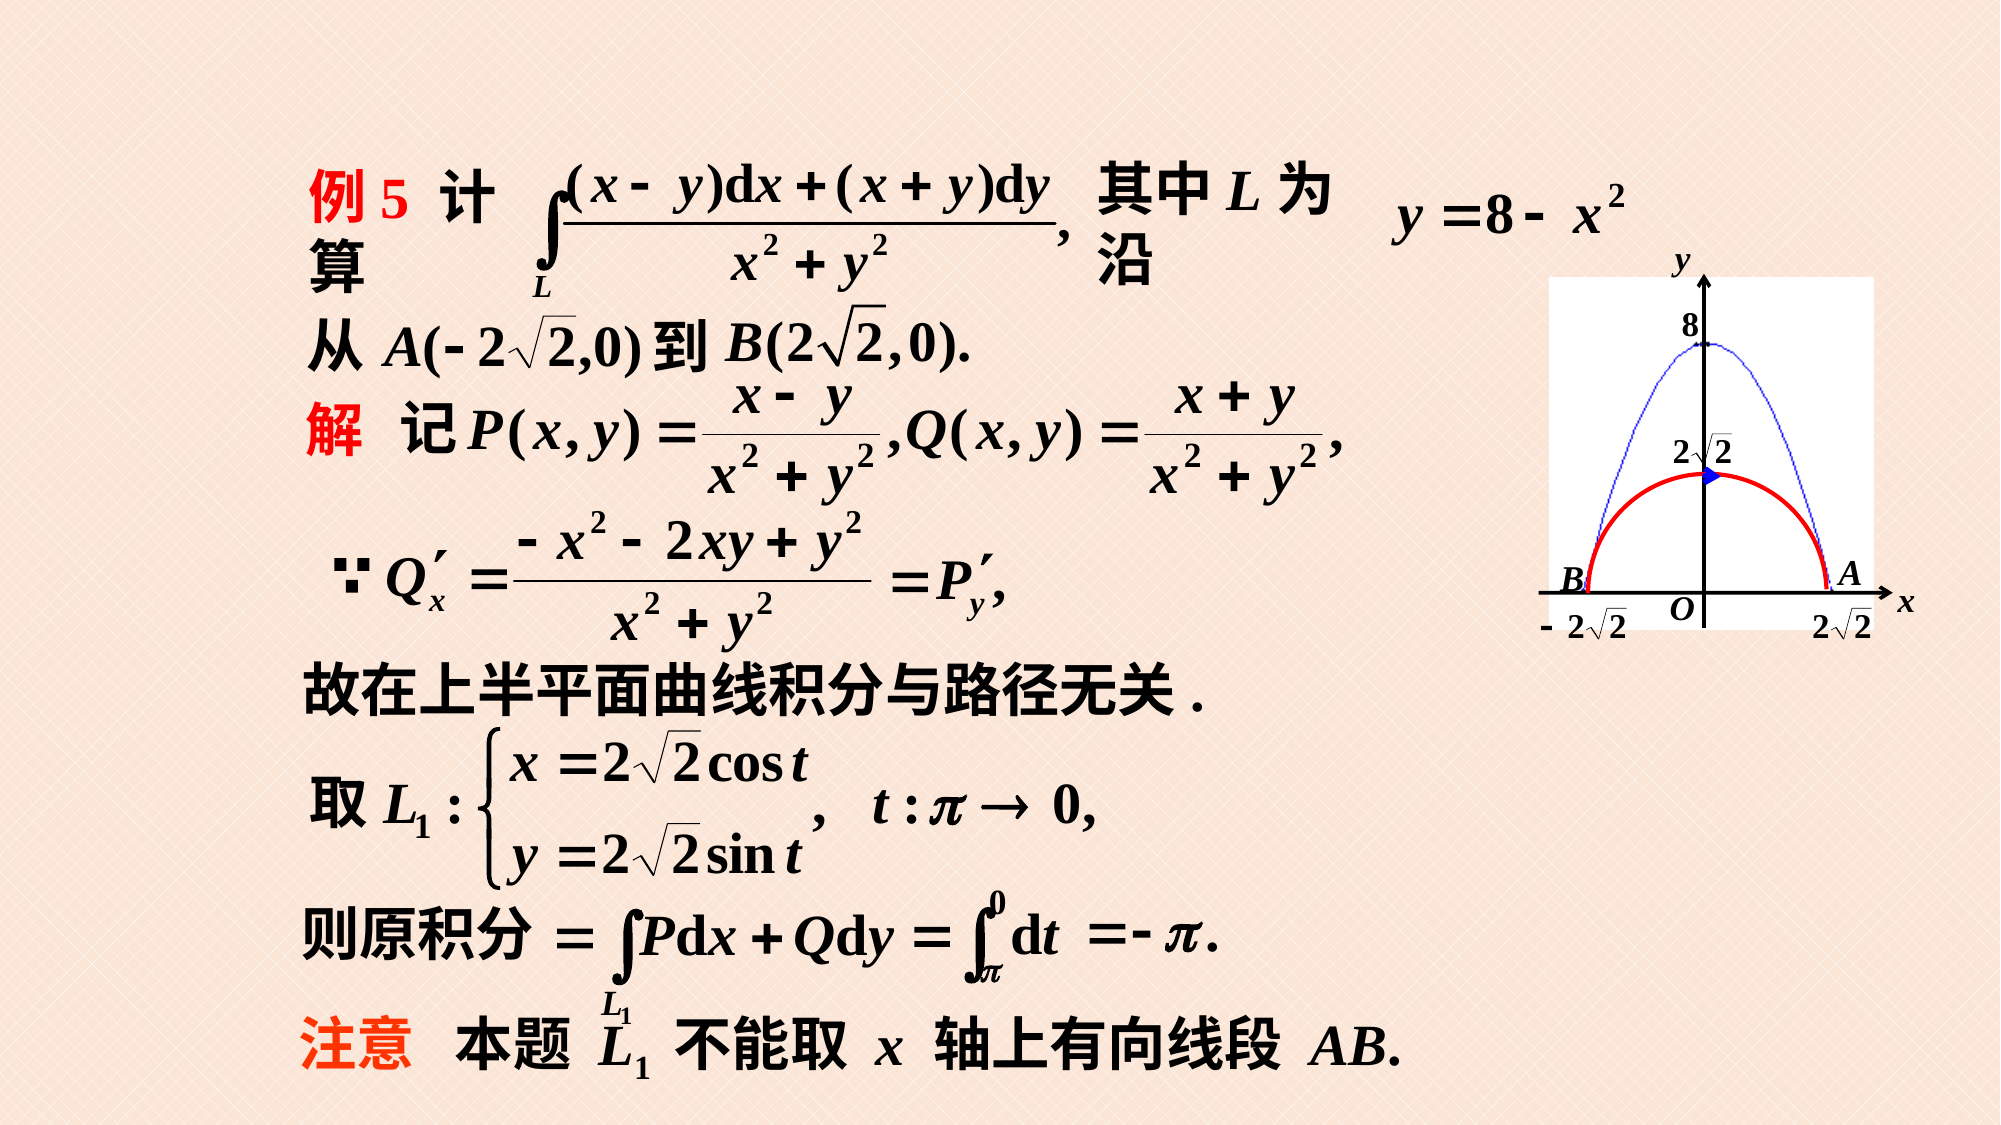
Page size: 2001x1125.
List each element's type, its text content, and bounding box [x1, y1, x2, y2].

text_box 解 [290, 385, 398, 470]
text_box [519, 145, 1082, 308]
text_box 其中L为沿 [1082, 145, 1399, 300]
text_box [1588, 430, 1827, 594]
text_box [300, 895, 899, 1029]
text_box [331, 495, 883, 664]
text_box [905, 881, 1066, 994]
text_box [878, 542, 1018, 633]
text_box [1081, 919, 1223, 958]
text_box 注意 本题 L1 不能取 x 轴上有向线段 AB. [283, 999, 1442, 1094]
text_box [377, 310, 645, 386]
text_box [398, 362, 1347, 513]
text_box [715, 294, 979, 386]
text_box 故在上半平面曲线积分与路径无关. [287, 646, 1231, 731]
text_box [308, 724, 1101, 895]
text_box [1386, 175, 1629, 252]
text_box 到 [636, 308, 715, 362]
text_box 例5 计算 [293, 152, 519, 308]
text_box 从 [291, 301, 377, 387]
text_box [1538, 250, 1919, 642]
